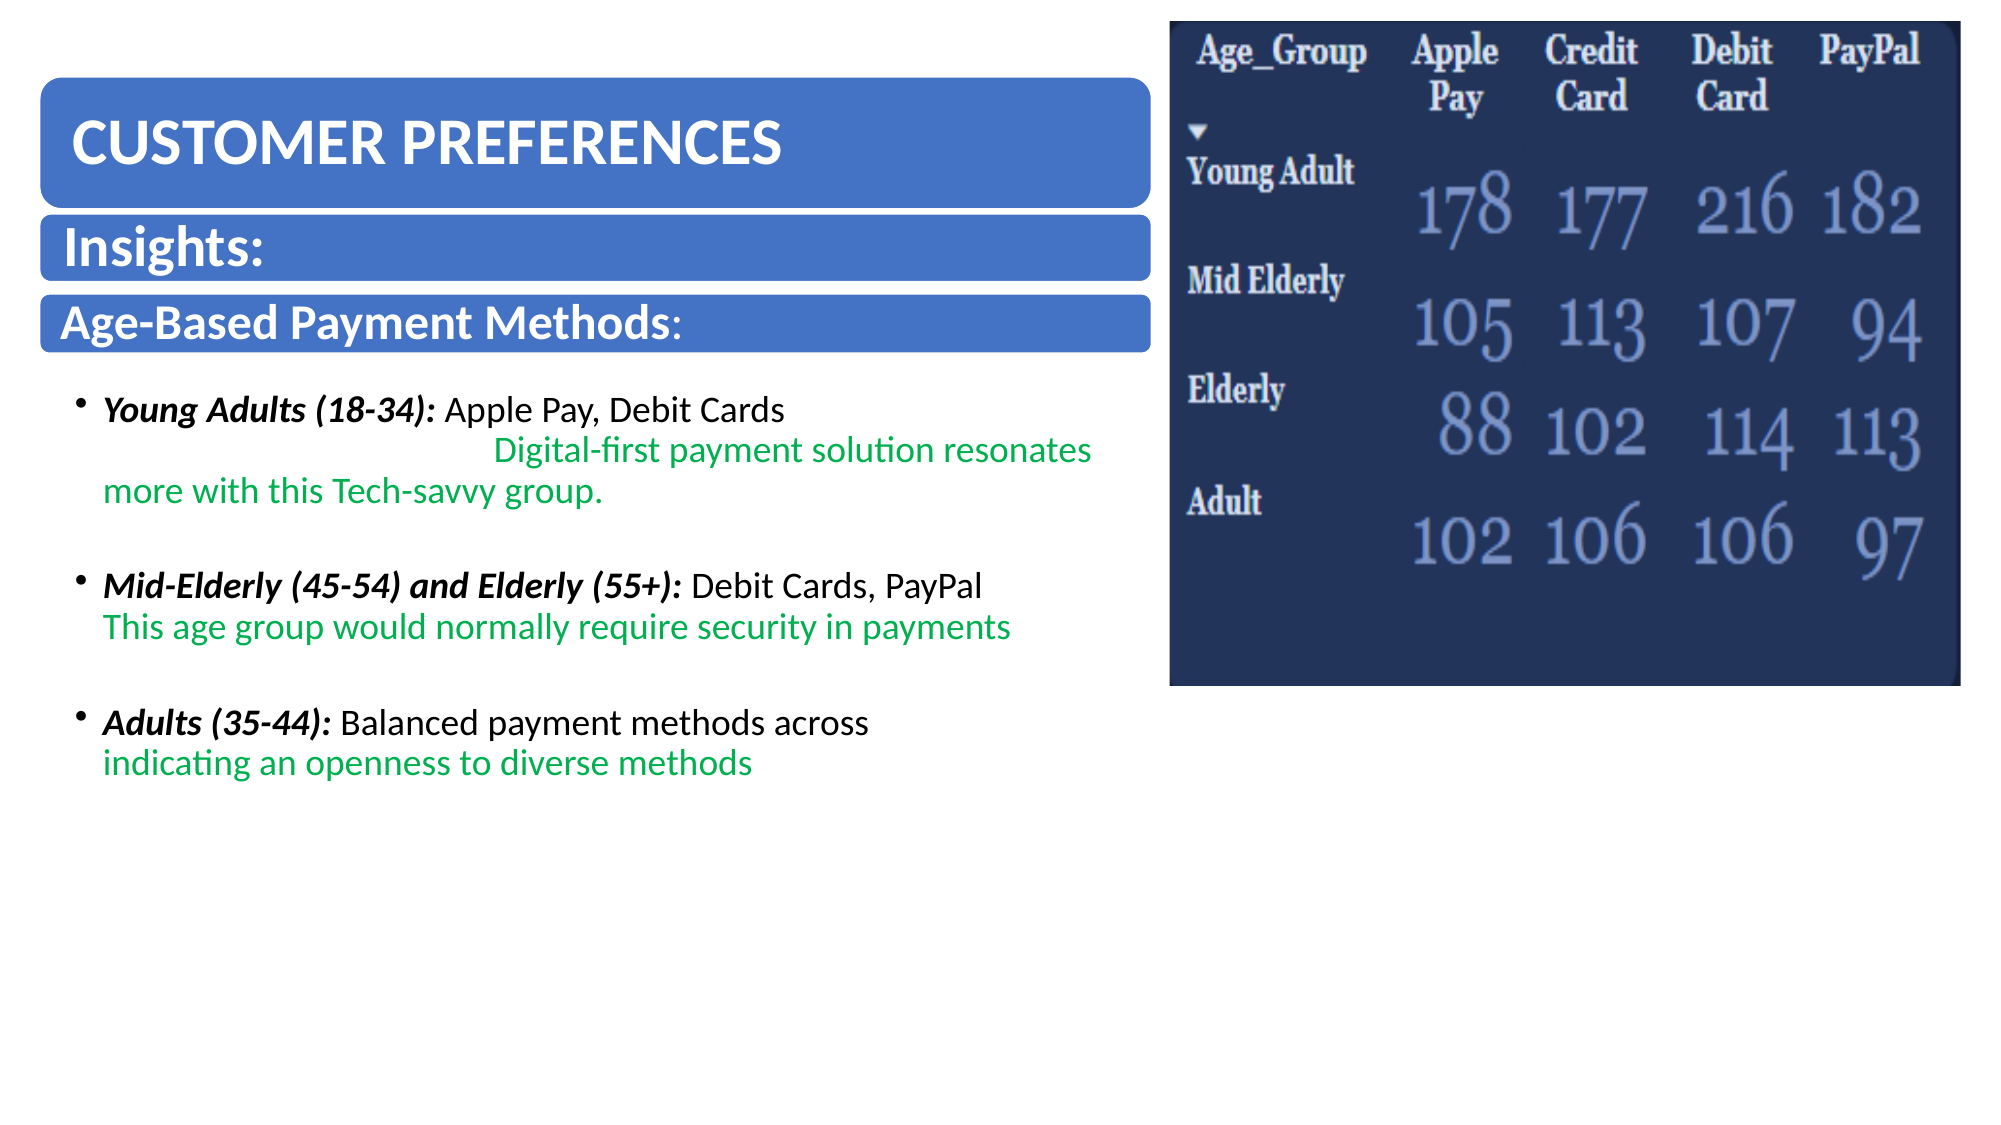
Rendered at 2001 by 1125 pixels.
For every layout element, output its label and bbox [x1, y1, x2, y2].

text_box [39, 76, 1152, 1013]
picture [1169, 21, 1961, 686]
